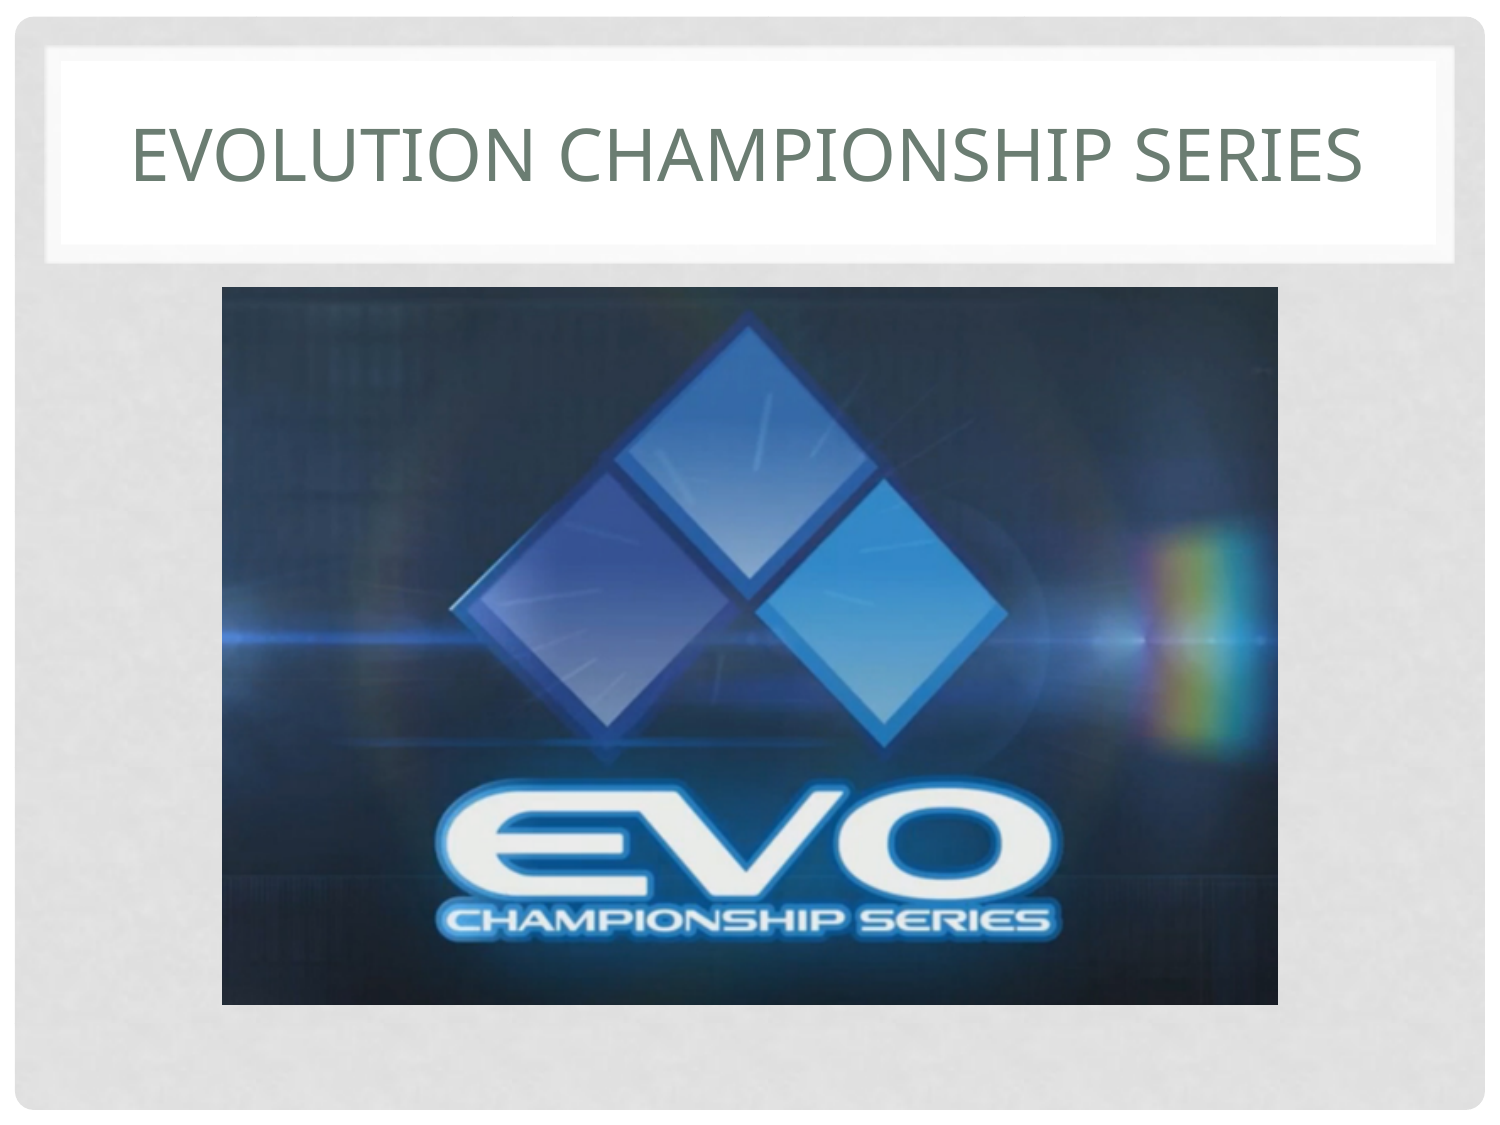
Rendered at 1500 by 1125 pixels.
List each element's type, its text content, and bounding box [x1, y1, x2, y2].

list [222, 287, 1278, 1006]
title Evolution Championship Series [69, 66, 1425, 238]
